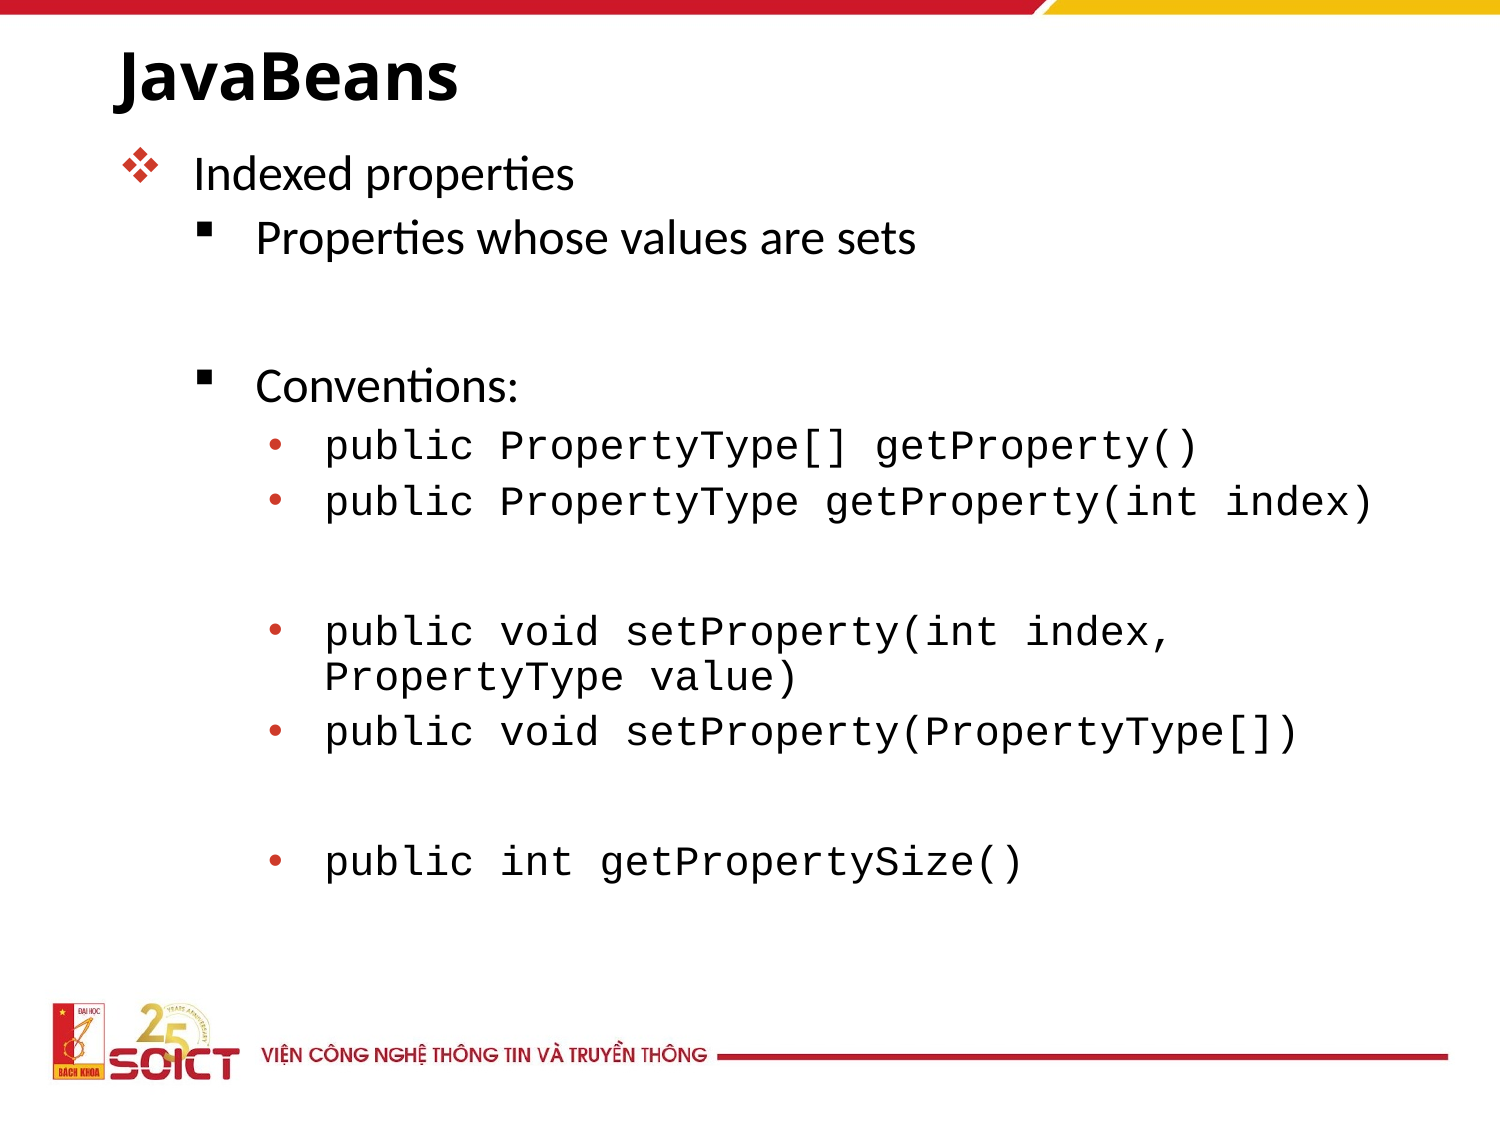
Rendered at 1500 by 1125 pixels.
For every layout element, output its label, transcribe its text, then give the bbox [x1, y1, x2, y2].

list Indexed properties Properties whose values are sets Conventions: public PropertyType[] getProperty() public PropertyType getProperty(int index) public void setProperty(int index, PropertyType value) public void setProperty(PropertyType[]) public int getPropertySize() [103, 139, 1397, 989]
title JavaBeans [103, 18, 1397, 139]
picture [0, 0, 1500, 1125]
